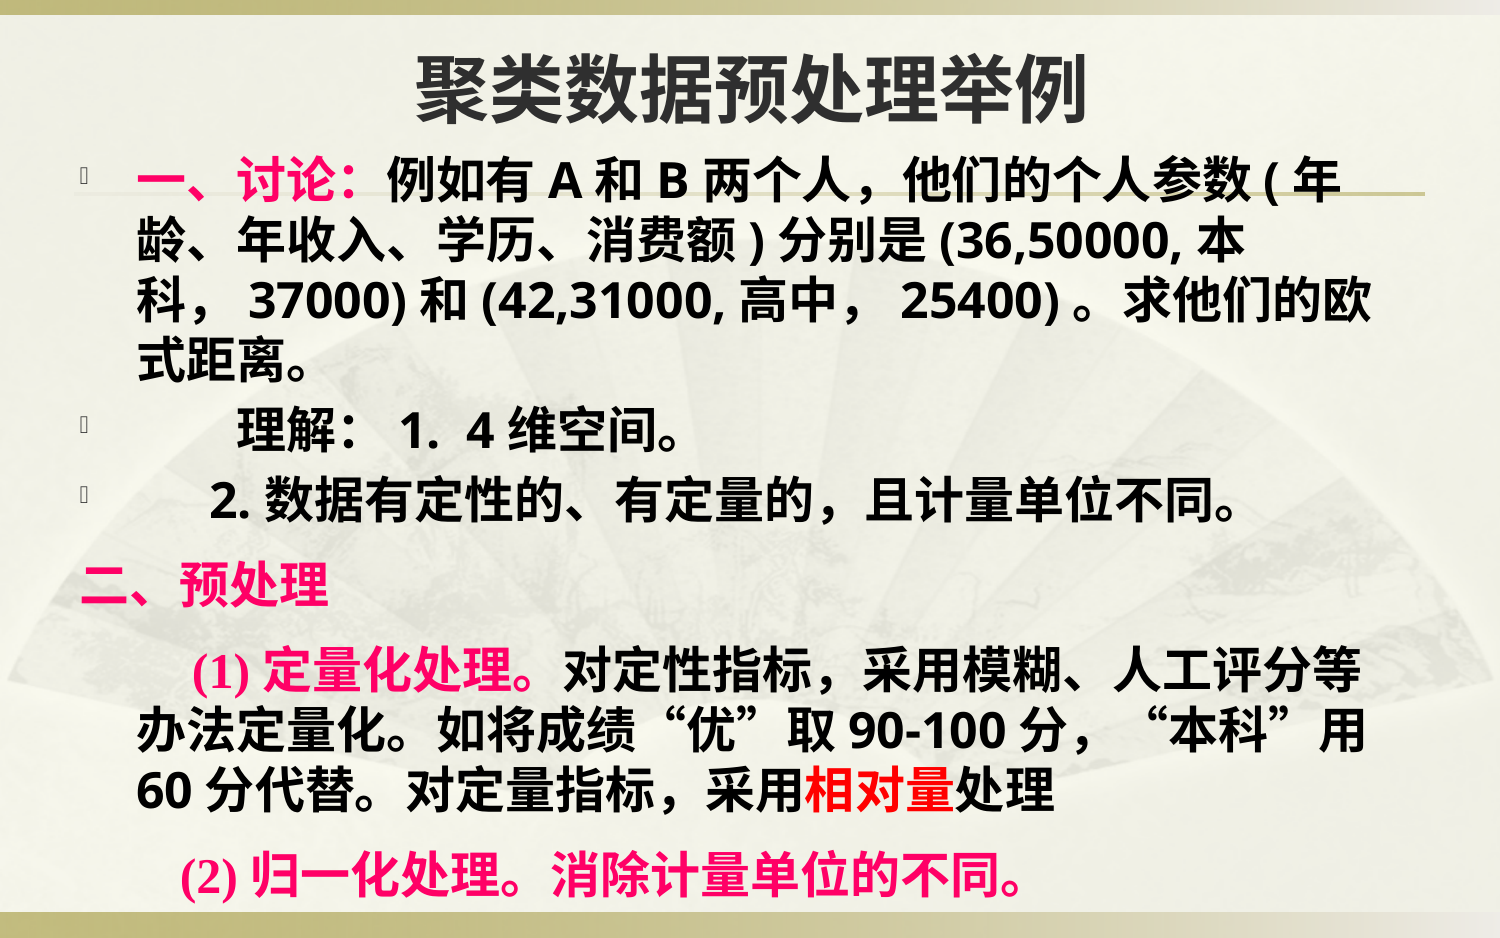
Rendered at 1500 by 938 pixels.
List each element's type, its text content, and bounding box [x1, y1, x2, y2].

title 聚类数据预处理举例 [76, 22, 1427, 152]
list 一、讨论：例如有A和B两个人，他们的个人参数(年龄、年收入、学历、消费额)分别是(36,50000,本科，37000)和(42,31000,高中，25400)。求他们的欧式距离。 理解：1. 4维空间。 2.数据有定性的、有定量的，且计量单位不同。 二、预处理 (1)定量化处理。对定性指标，采用模糊、人工评分等办法定量化。如将成绩“优”取90-100分，“本科”用60分代替。对定量指标，采用相对量处理 (2)归一化处理。消除计量单位的不同。 [64, 140, 1415, 761]
